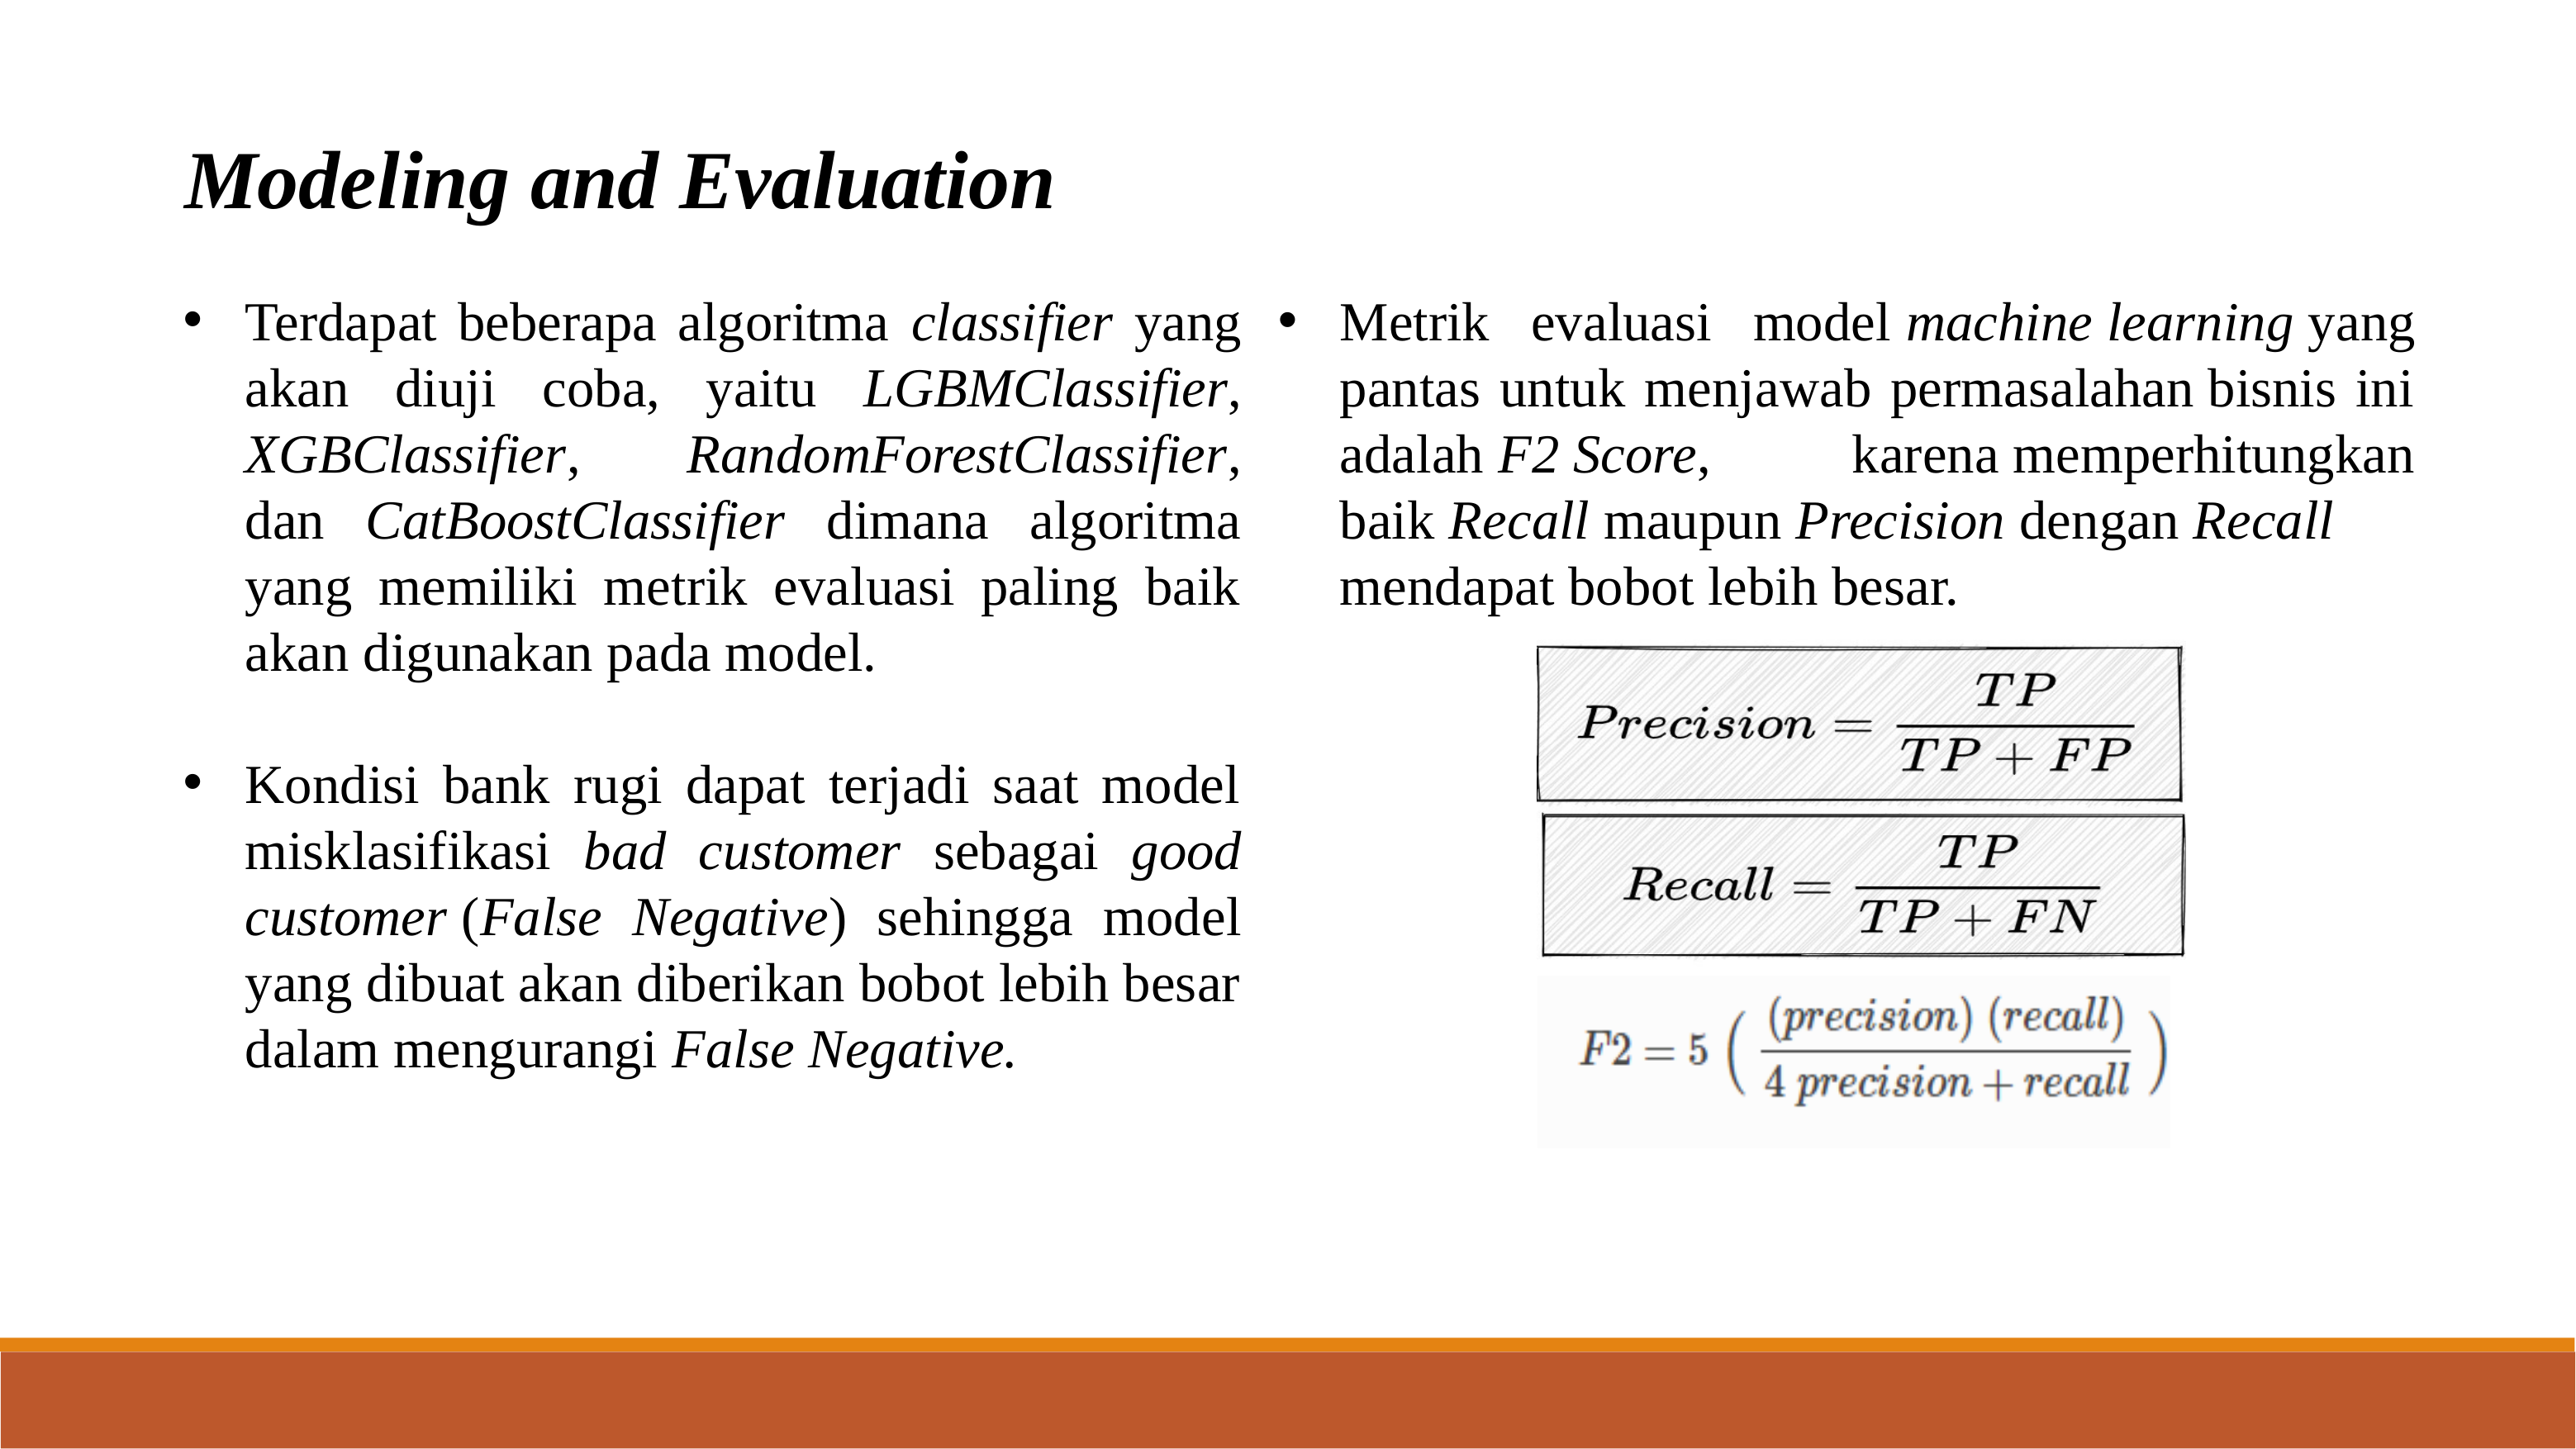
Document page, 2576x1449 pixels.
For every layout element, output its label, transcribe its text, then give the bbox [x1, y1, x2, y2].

text_box Modeling and Evaluation [184, 126, 1766, 256]
text_box Metrik evaluasi model machine learning yang pantas untuk menjawab permasalahan bisnis ini adalah F2 Score, karena memperhitungkan baik Recall maupun Precision dengan Recall mendapat bobot lebih besar. [1265, 279, 2429, 953]
text_box Terdapat beberapa algoritma classifier yang akan diuji coba, yaitu LGBMClassifier, XGBClassifier, RandomForestClassifier, dan CatBoostClassifier dimana algoritma yang memiliki metrik evaluasi paling baik akan digunakan pada model. Kondisi bank rugi dapat terjadi saat model misklasifikasi bad customer sebagai good customer (False Negative) sehingga model yang dibuat akan diberikan bobot lebih besar dalam mengurangi False Negative. [170, 279, 1255, 1151]
picture [1537, 632, 2186, 1148]
